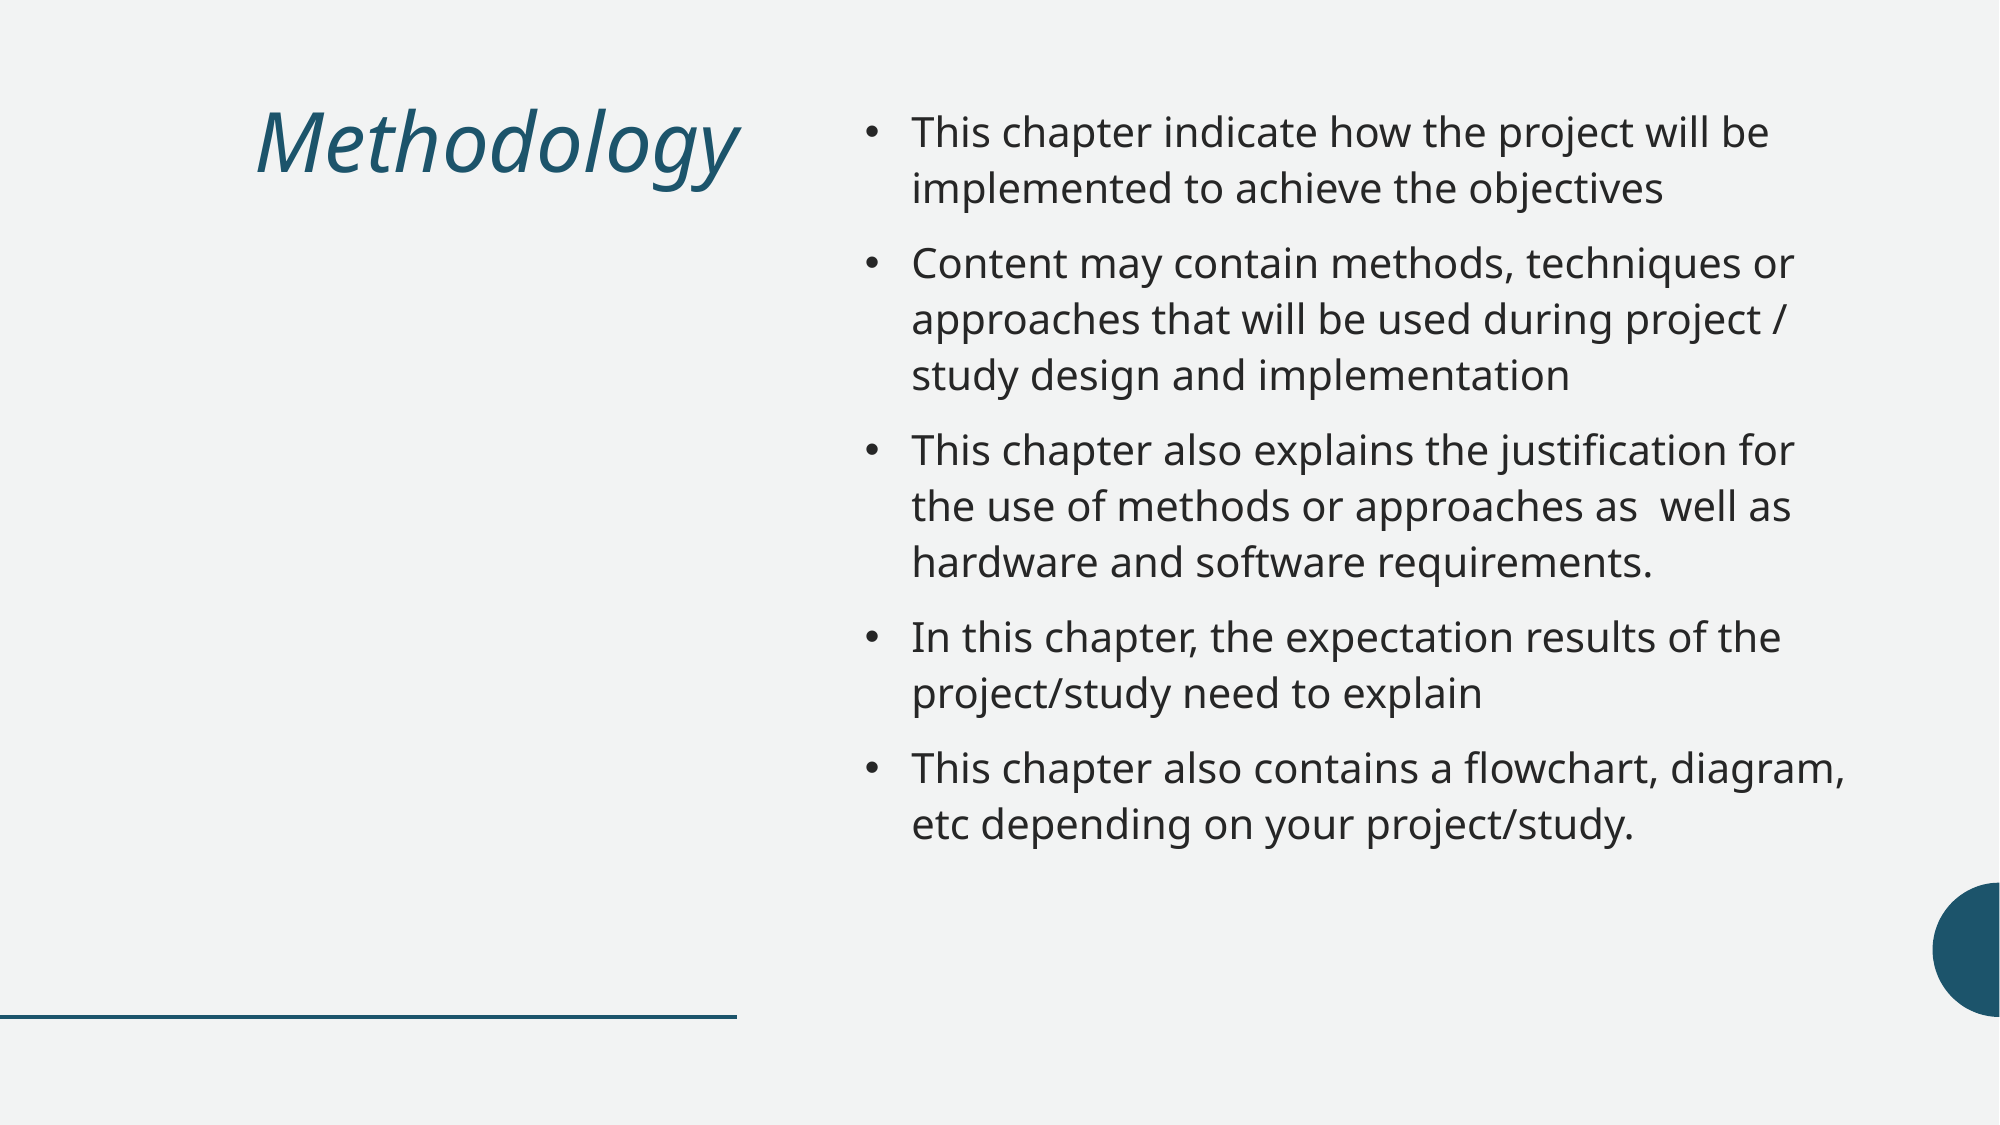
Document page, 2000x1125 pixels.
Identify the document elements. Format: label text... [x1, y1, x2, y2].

title Methodology [124, 91, 755, 407]
list This chapter indicate how the project will be implemented to achieve the objectives Content may contain methods, techniques or approaches that will be used during project / study design and implementation This chapter also explains the justification for the use of methods or approaches as well as hardware and software requirements. In this chapter, the expectation results of the project/study need to explain This chapter also contains a flowchart, diagram, etc depending on your project/study. [849, 92, 1875, 1015]
